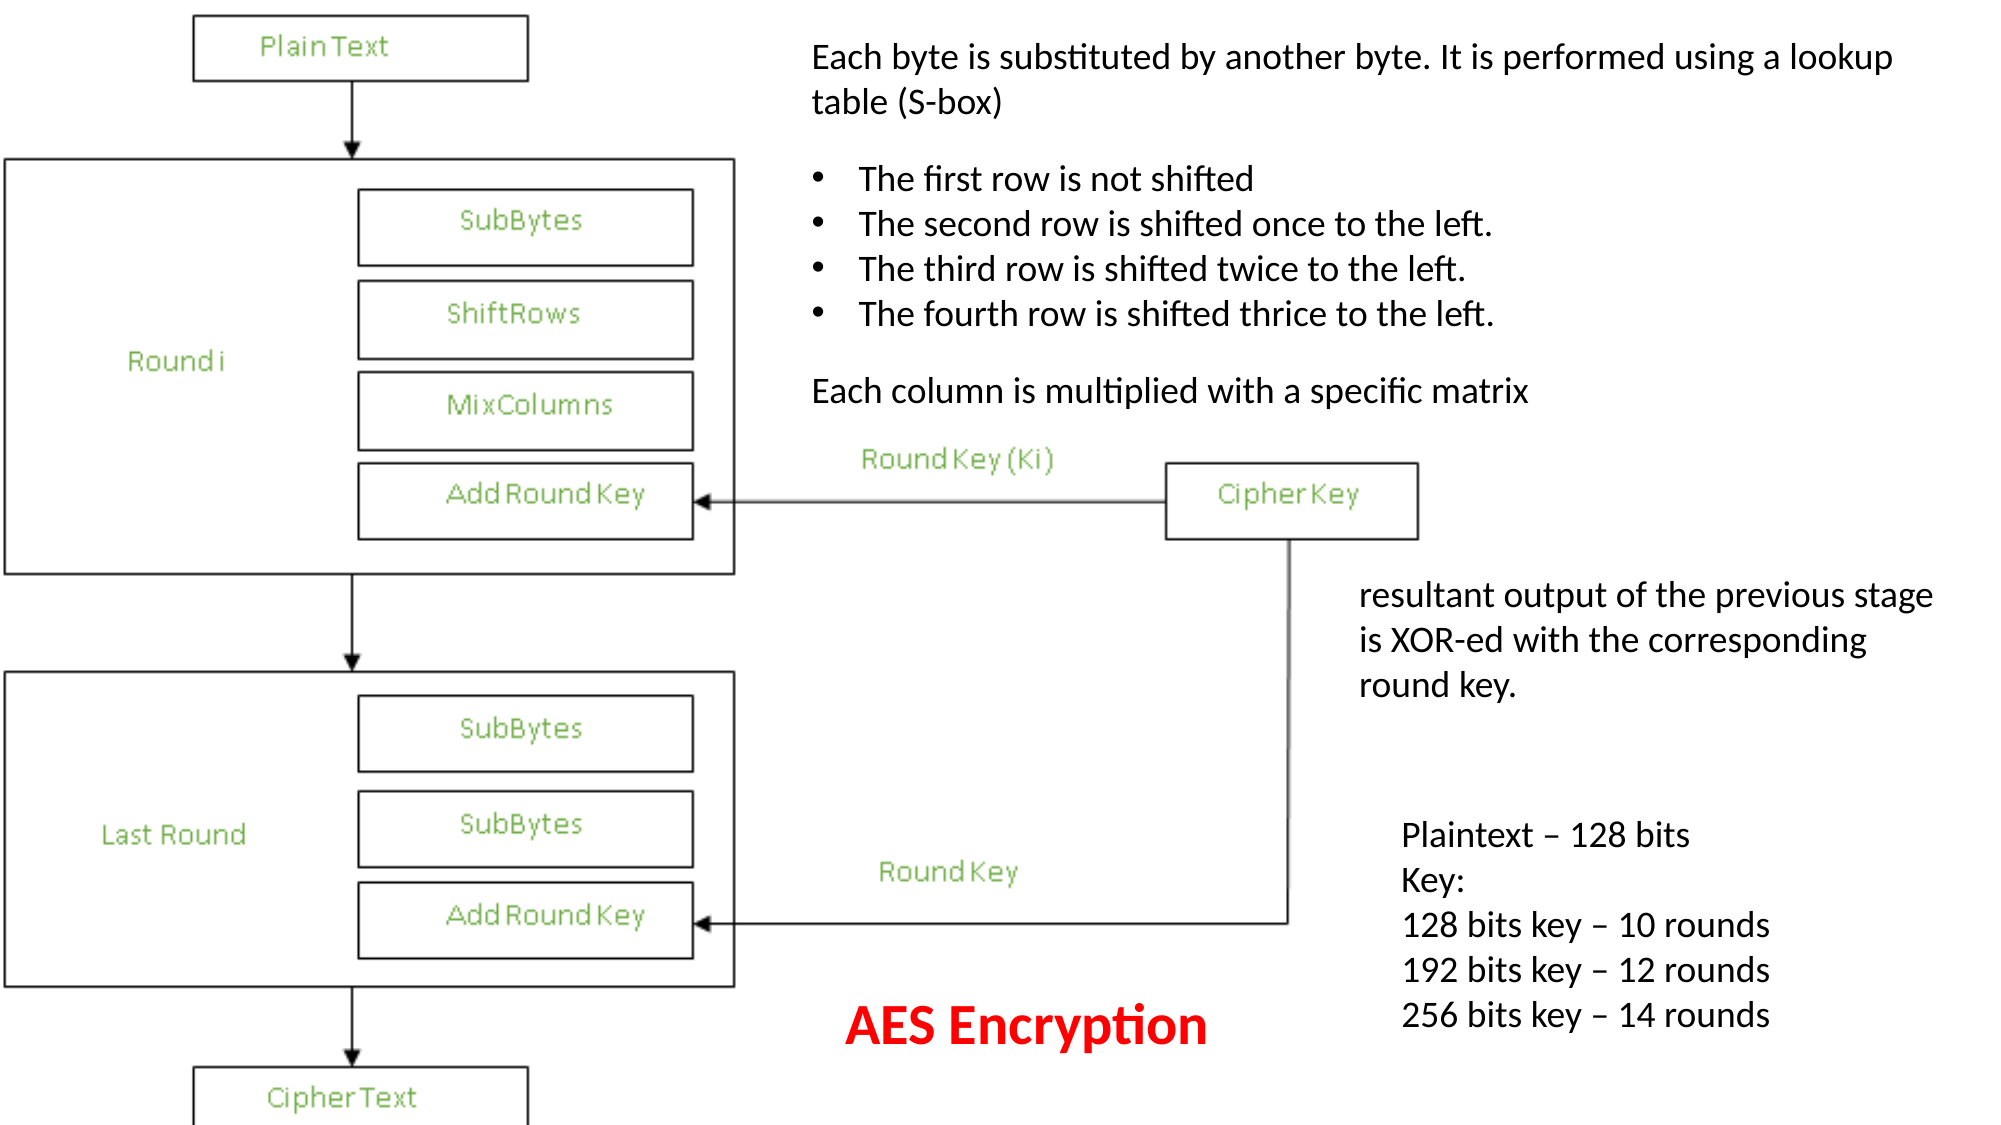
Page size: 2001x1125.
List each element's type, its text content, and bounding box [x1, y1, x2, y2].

text_box The first row is not shifted The second row is shifted once to the left. The third row is shifted twice to the left. The fourth row is shifted thrice to the left. [1421, 146, 1797, 342]
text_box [705, 378, 793, 413]
text_box Each column is multiplied with a specific matrix [1421, 358, 1797, 419]
text_box Plaintext – 128 bits Key: 128 bits key – 10 rounds 192 bits key – 12 rounds 256 bits key – 14 rounds [1421, 802, 1930, 1043]
picture [0, 9, 1421, 1125]
text_box Each byte is substituted by another byte. It is performed using a lookup table (S-box) [1421, 24, 1977, 130]
text_box resultant output of the previous stage is XOR-ed with the corresponding round key. [1421, 562, 1977, 713]
